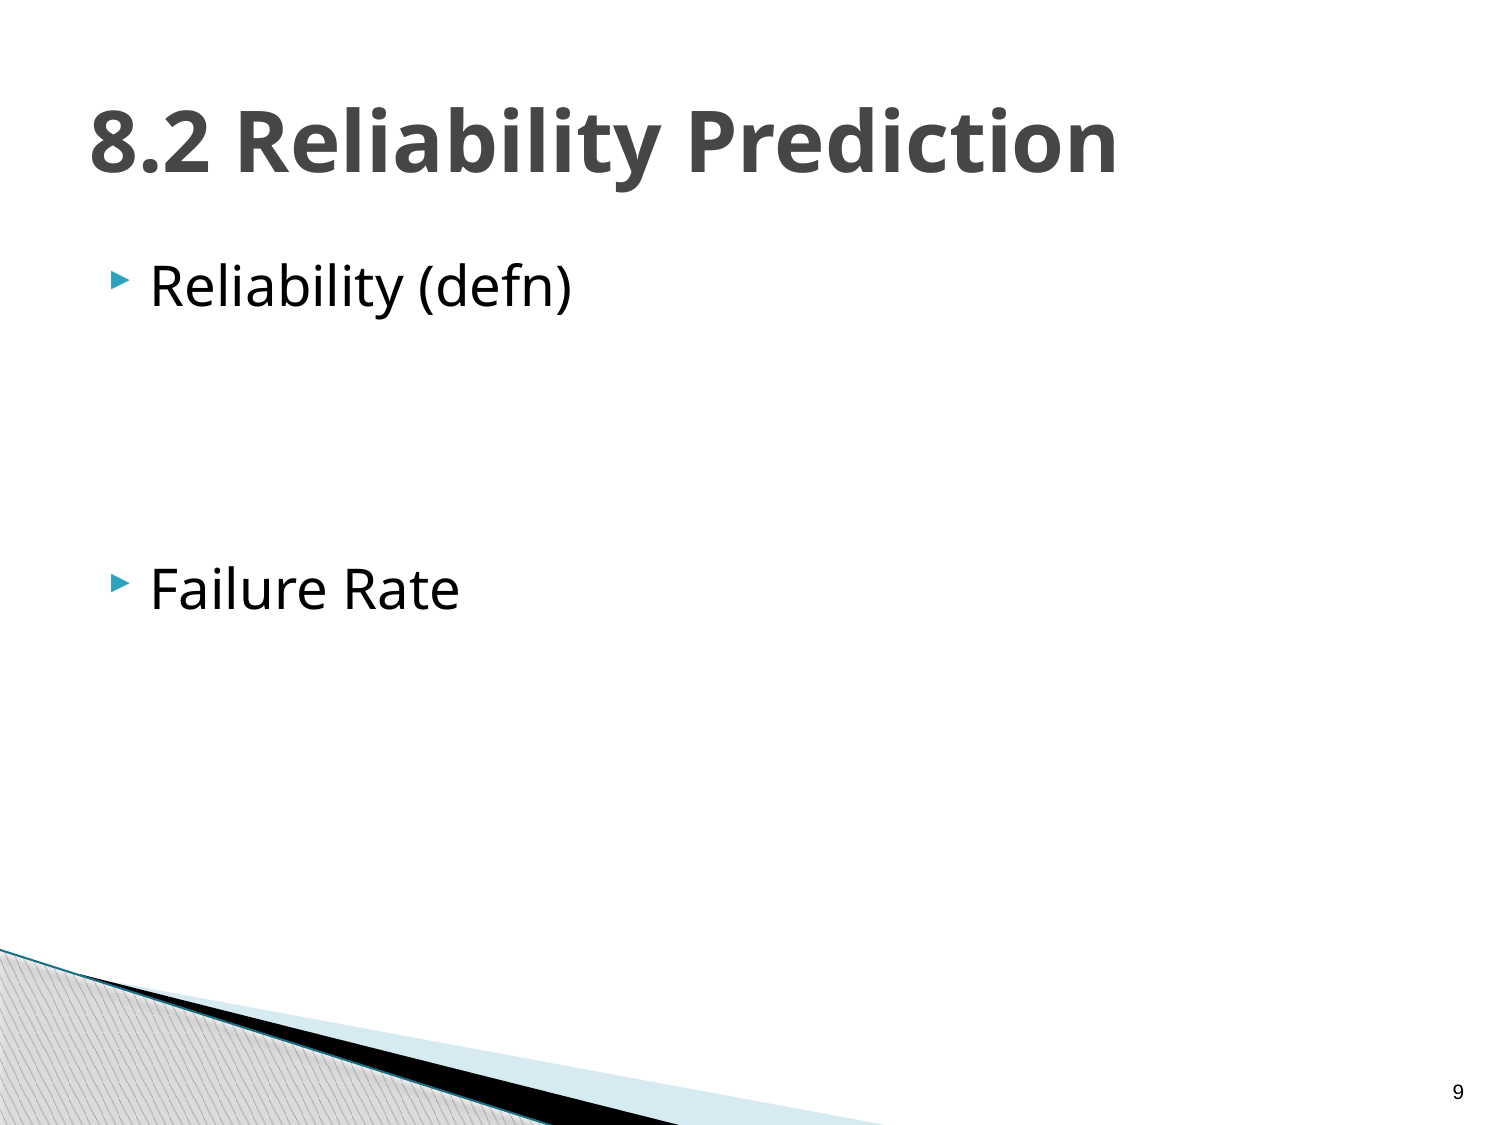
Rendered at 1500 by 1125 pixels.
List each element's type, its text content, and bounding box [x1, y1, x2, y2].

list Reliability (defn) Failure Rate [74, 242, 1426, 986]
slide_number 9 [1418, 1051, 1479, 1112]
title 8.2 Reliability Prediction [75, 45, 1388, 233]
